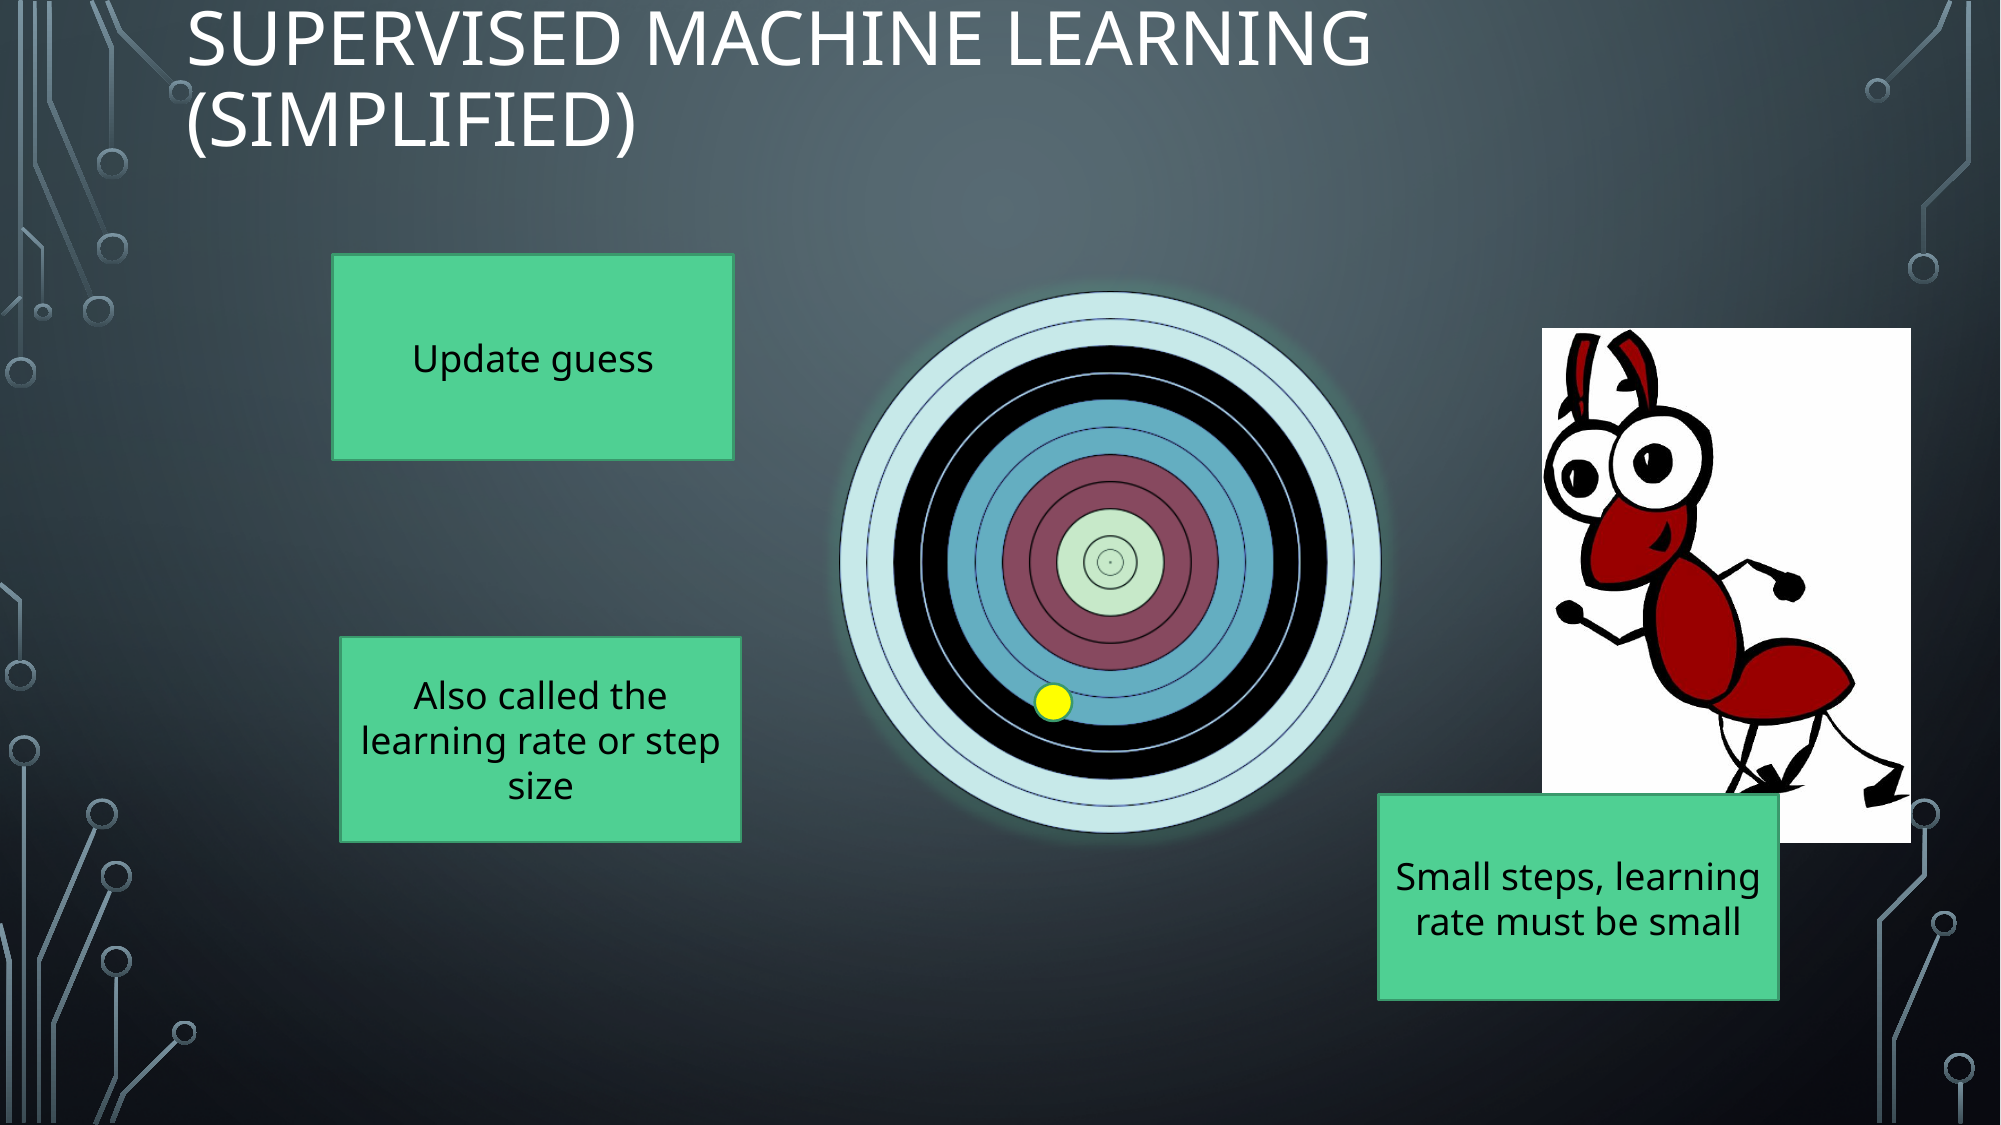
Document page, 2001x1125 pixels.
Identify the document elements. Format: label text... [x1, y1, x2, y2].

title Supervised Machine learning (simplified) [170, 0, 1796, 203]
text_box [332, 254, 742, 843]
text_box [838, 291, 1382, 834]
text_box Small steps, learning rate must be small [1377, 793, 1780, 1001]
picture [1542, 327, 1911, 843]
